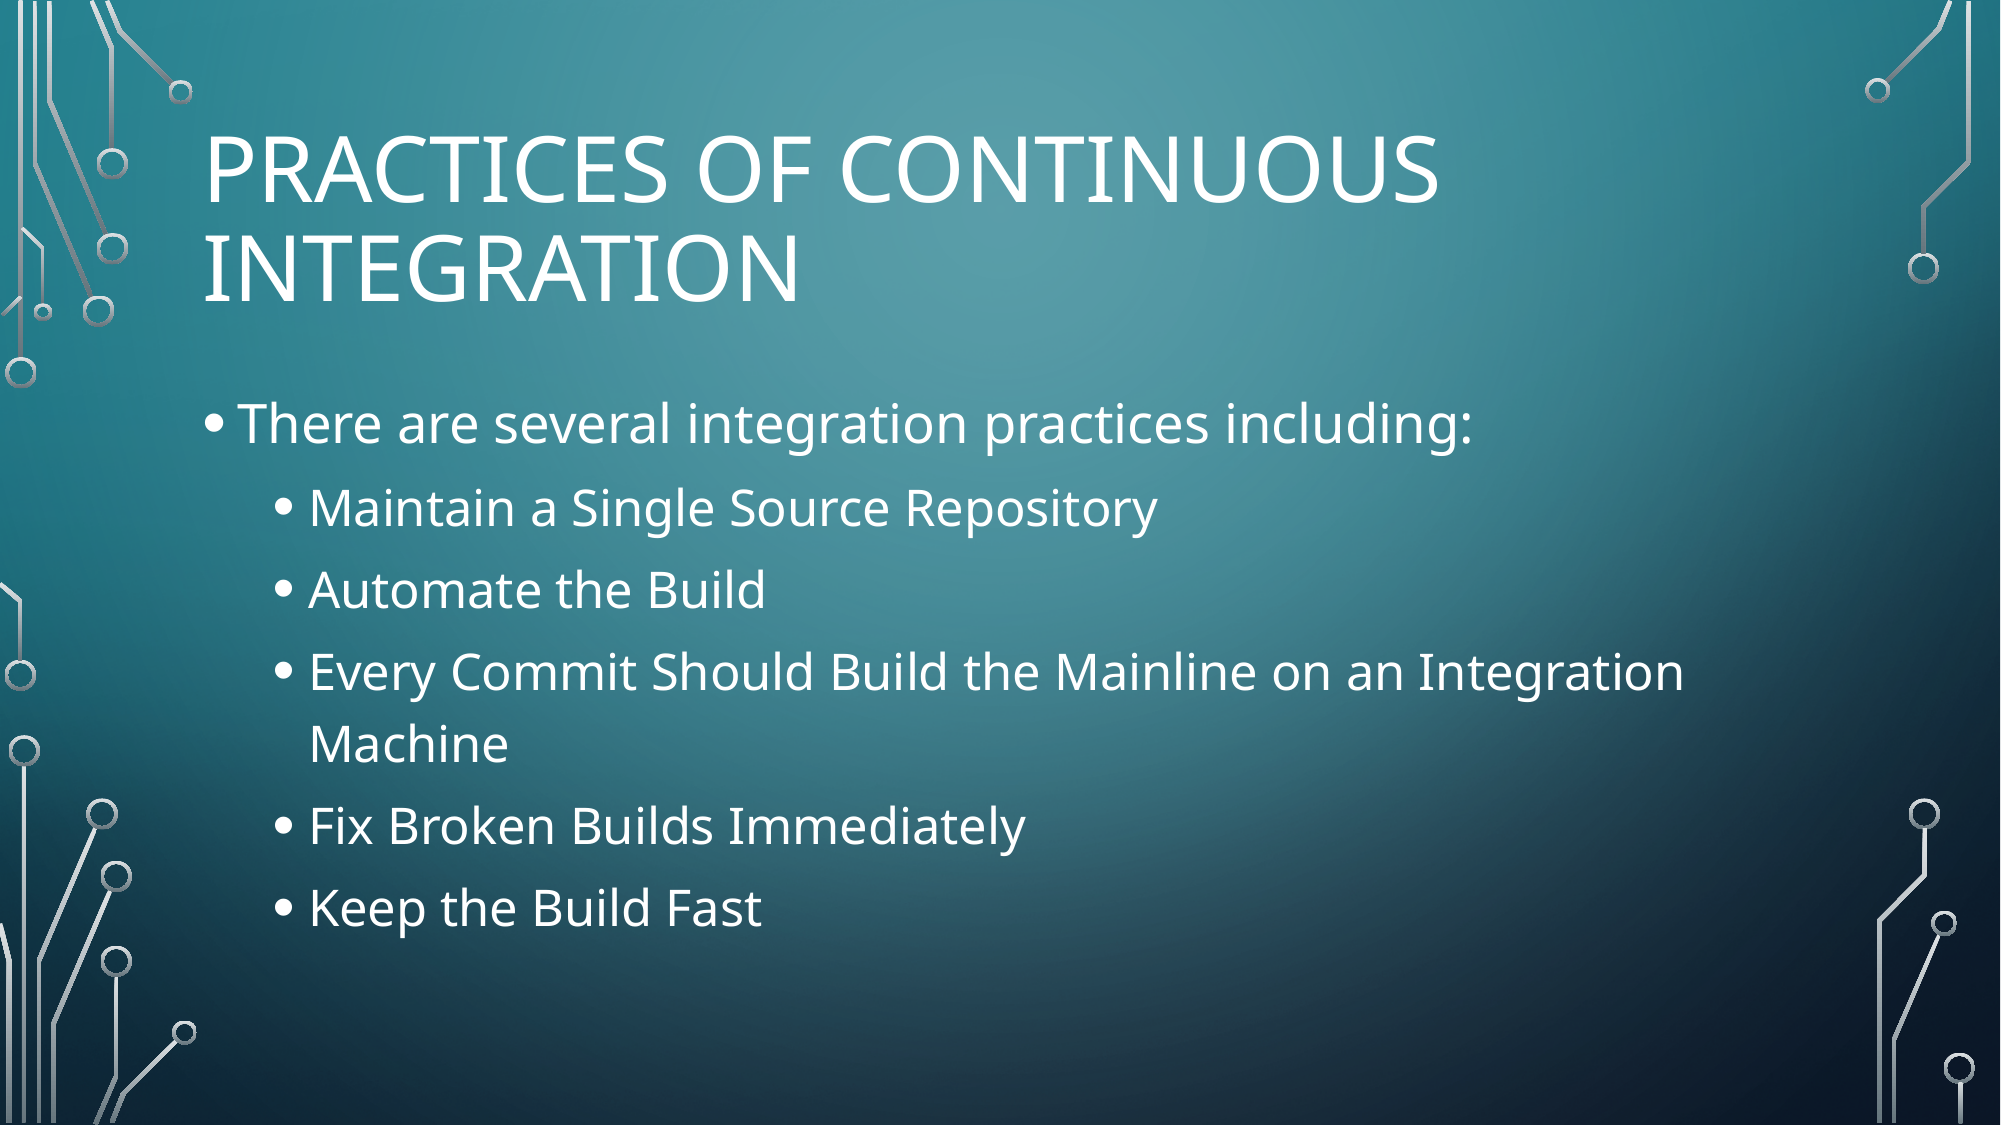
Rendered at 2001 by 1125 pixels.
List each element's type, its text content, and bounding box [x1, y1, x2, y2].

list There are several integration practices including: Maintain a Single Source Repository Automate the Build Every Commit Should Build the Mainline on an Integration Machine Fix Broken Builds Immediately Keep the Build Fast [187, 369, 1797, 950]
title Practices of continuous integration [187, 101, 1813, 344]
